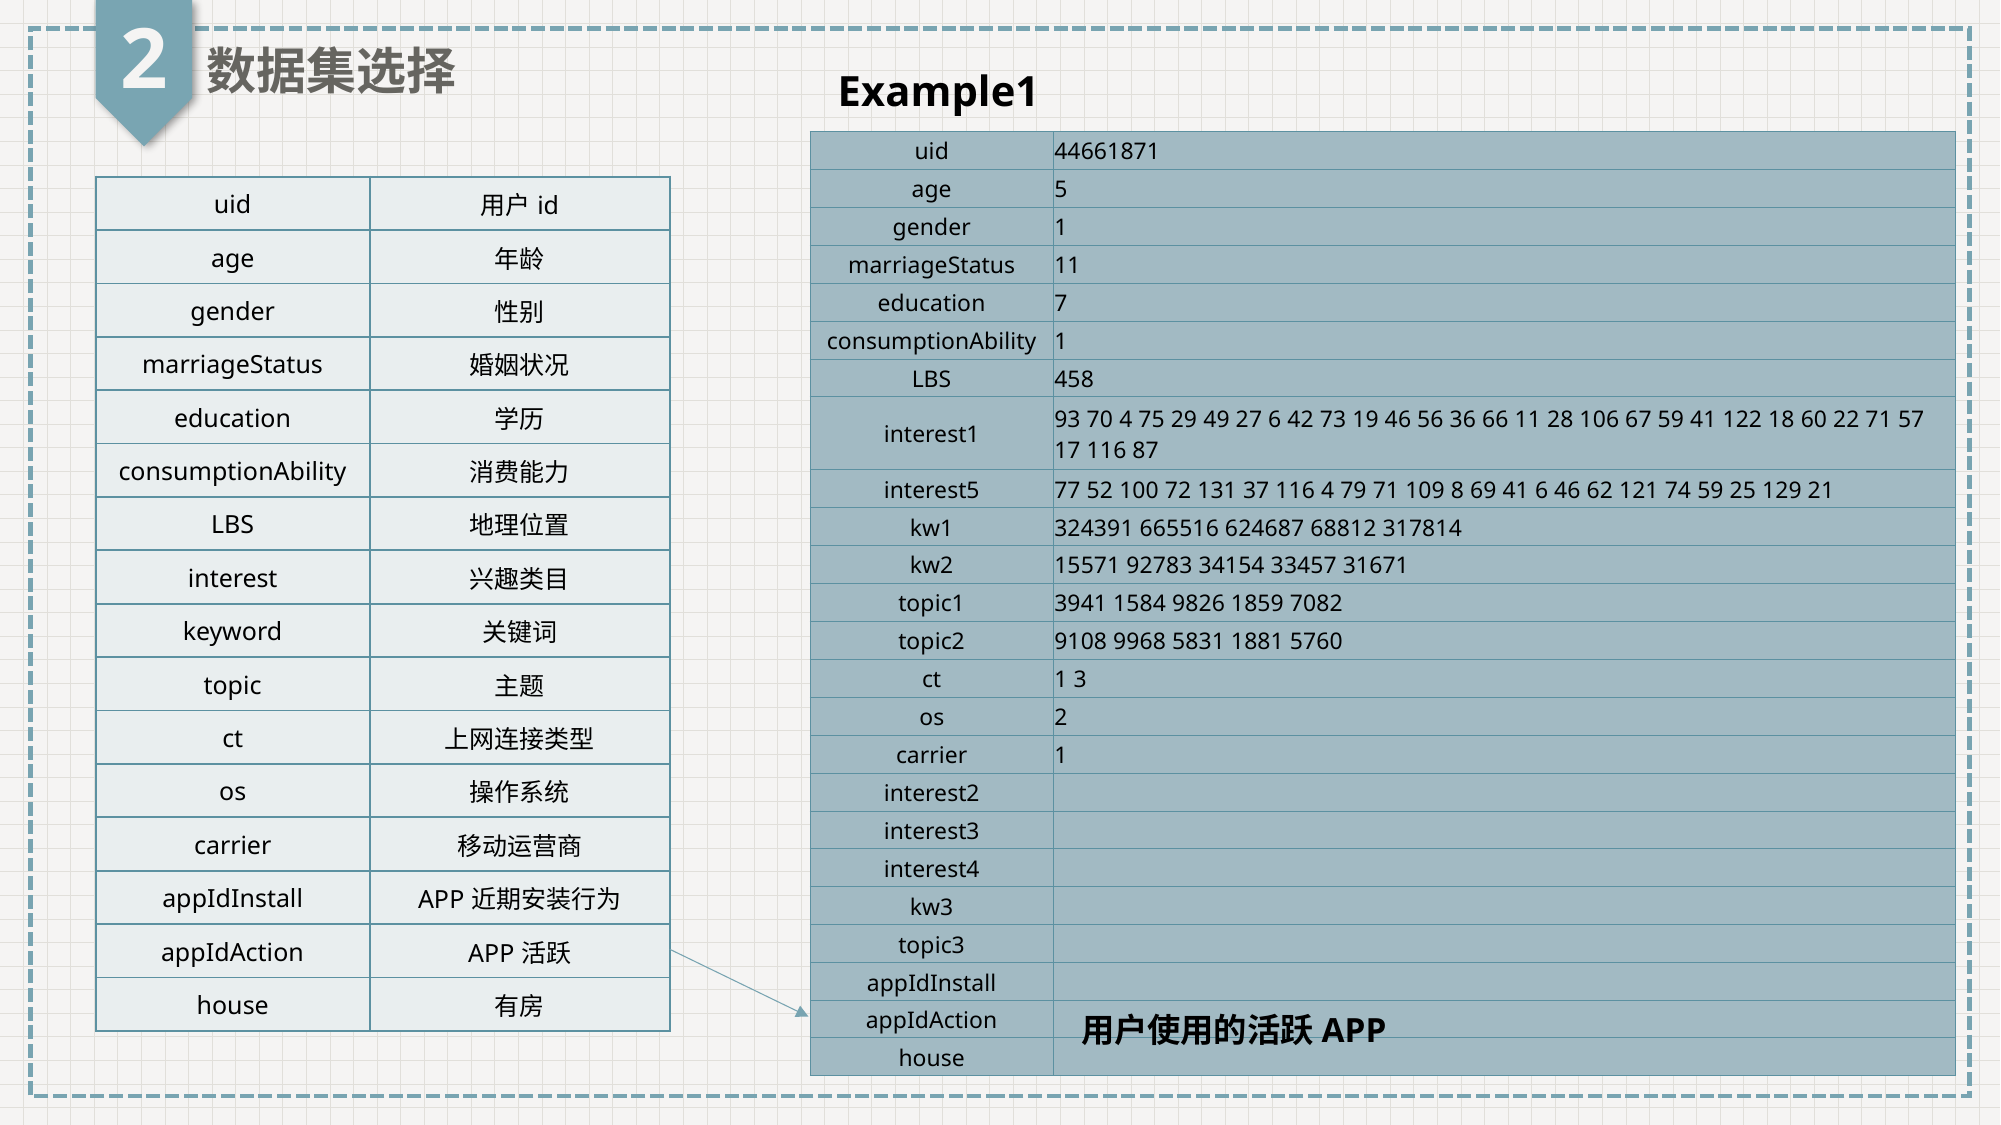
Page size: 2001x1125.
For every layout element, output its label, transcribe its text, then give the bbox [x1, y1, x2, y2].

table_cell [1054, 925, 1955, 962]
table_cell 1 [1054, 208, 1955, 245]
table_cell consumptionAbility [97, 444, 369, 496]
table_cell 地理位置 [371, 498, 669, 549]
table_cell carrier [97, 818, 369, 870]
table_cell 年龄 [371, 231, 669, 283]
table_cell interest5 [811, 470, 1053, 507]
table_cell topic [97, 658, 369, 710]
table_cell appIdAction [97, 925, 369, 977]
table_cell 7 [1054, 284, 1955, 321]
table_cell 消费能力 [371, 444, 669, 496]
table_cell interest2 [811, 774, 1053, 811]
table_cell ct [811, 660, 1053, 697]
table_cell appIdAction [811, 1001, 1053, 1037]
table_cell 移动运营商 [371, 818, 669, 870]
table_cell interest [97, 551, 369, 603]
table_cell appIdInstall [811, 963, 1053, 1000]
table_cell kw3 [811, 887, 1053, 924]
table_cell [1644, 1001, 1955, 1037]
list 数据集选择 [192, 35, 883, 112]
table_cell topic1 [811, 584, 1053, 621]
table_header uid [811, 132, 1053, 169]
table_cell os [811, 698, 1053, 735]
table_cell age [811, 170, 1053, 207]
table_cell 主题 [371, 658, 669, 710]
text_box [669, 949, 809, 1017]
table_cell 操作系统 [371, 765, 669, 816]
table_cell interest3 [811, 812, 1053, 848]
table_cell carrier [811, 736, 1053, 773]
table_cell 15571 92783 34154 33457 31671 [1054, 546, 1955, 583]
table_cell house [97, 978, 369, 1030]
table_cell APP近期安装行为 [371, 872, 669, 923]
table_cell house [811, 1038, 1053, 1075]
table_cell os [97, 765, 369, 816]
table_cell [1054, 812, 1955, 848]
table_cell 1 3 [1054, 660, 1955, 697]
table_cell 2 [1054, 698, 1955, 735]
table_cell [1054, 1001, 1066, 1037]
table_cell 关键词 [371, 605, 669, 656]
text_box 用户使用的活跃APP [1066, 989, 1644, 1057]
table_cell gender [811, 208, 1053, 245]
table_cell LBS [811, 360, 1053, 396]
table_cell LBS [97, 498, 369, 549]
table_header 44661871 [1054, 132, 1955, 169]
table_cell keyword [97, 605, 369, 656]
table_cell 婚姻状况 [371, 338, 669, 389]
table_cell 1 [1054, 322, 1955, 359]
table_cell interest4 [811, 849, 1053, 886]
table_cell 93 70 4 75 29 49 27 6 42 73 19 46 56 36 66 11 28 106 67 59 41 122 18 60 22 71 57 17 116 87 [1054, 397, 1955, 469]
table_cell [1054, 1038, 1955, 1075]
table_cell 上网连接类型 [371, 711, 669, 763]
table_cell topic2 [811, 622, 1053, 659]
table_cell 458 [1054, 360, 1955, 396]
table_cell 学历 [371, 391, 669, 443]
table_cell 77 52 100 72 131 37 116 4 79 71 109 8 69 41 6 46 62 121 74 59 25 129 21 [1054, 470, 1955, 507]
table_cell marriageStatus [97, 338, 369, 389]
table_header 用户id [371, 178, 669, 229]
table_cell APP活跃 [371, 925, 669, 977]
table_cell education [97, 391, 369, 443]
table_cell [1054, 963, 1955, 1000]
table_cell kw1 [811, 508, 1053, 545]
table_cell kw2 [811, 546, 1053, 583]
table_cell 性别 [371, 284, 669, 336]
table_cell appIdInstall [97, 872, 369, 923]
table_cell education [811, 284, 1053, 321]
table_cell gender [97, 284, 369, 336]
table_cell [1054, 887, 1955, 924]
table_cell 324391 665516 624687 68812 317814 [1054, 508, 1955, 545]
table_cell 1 [1054, 736, 1955, 773]
table_cell 3941 1584 9826 1859 7082 [1054, 584, 1955, 621]
table_cell 有房 [371, 978, 669, 1030]
table_header uid [97, 178, 369, 229]
table_cell marriageStatus [811, 246, 1053, 283]
text_box Example1 [822, 42, 1136, 123]
table_cell 5 [1054, 170, 1955, 207]
table_cell [1054, 849, 1955, 886]
table_cell topic3 [811, 925, 1053, 962]
table_cell 11 [1054, 246, 1955, 283]
table_cell consumptionAbility [811, 322, 1053, 359]
table_cell [1054, 774, 1955, 811]
table_cell 9108 9968 5831 1881 5760 [1054, 622, 1955, 659]
list 2 [95, 0, 193, 123]
table_cell 兴趣类目 [371, 551, 669, 603]
table_cell age [97, 231, 369, 283]
table_cell ct [97, 711, 369, 763]
table_cell interest1 [811, 397, 1053, 469]
